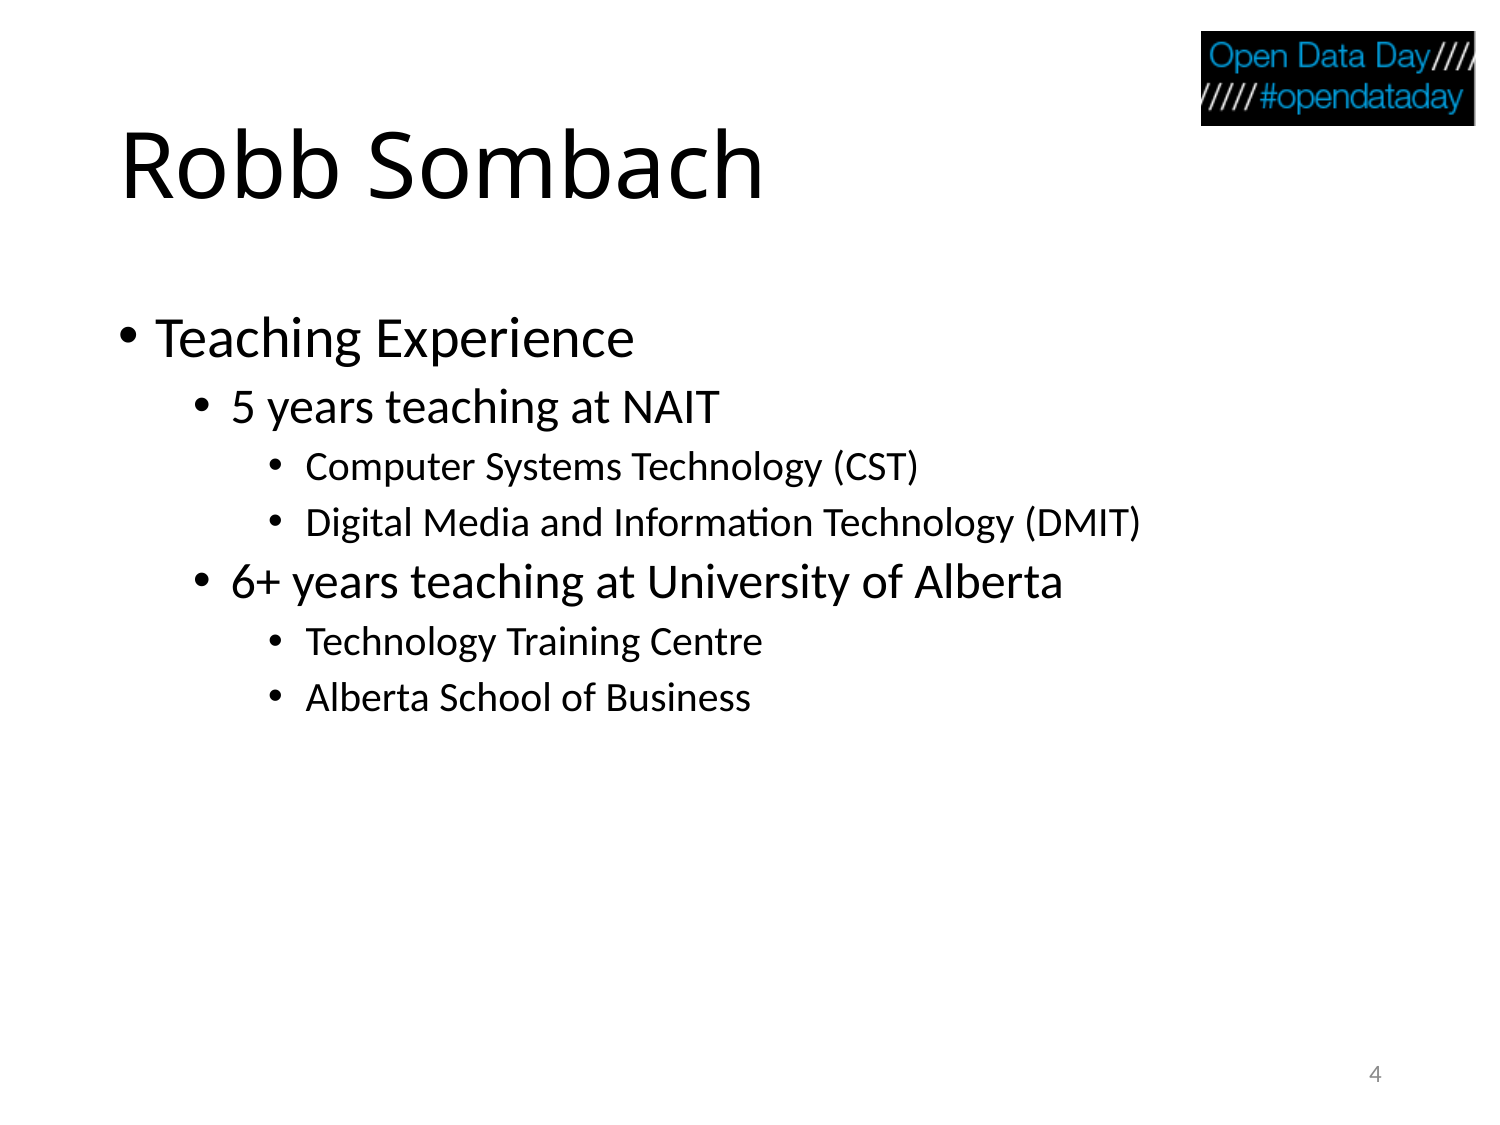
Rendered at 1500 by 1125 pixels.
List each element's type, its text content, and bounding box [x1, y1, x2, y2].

title Robb Sombach [103, 59, 1397, 278]
list Teaching Experience 5 years teaching at NAIT Computer Systems Technology (CST) Digital Media and Information Technology (DMIT) 6+ years teaching at University of Alberta Technology Training Centre Alberta School of Business [103, 299, 1397, 1014]
picture [1200, 31, 1476, 126]
slide_number 4 [1059, 1042, 1397, 1103]
